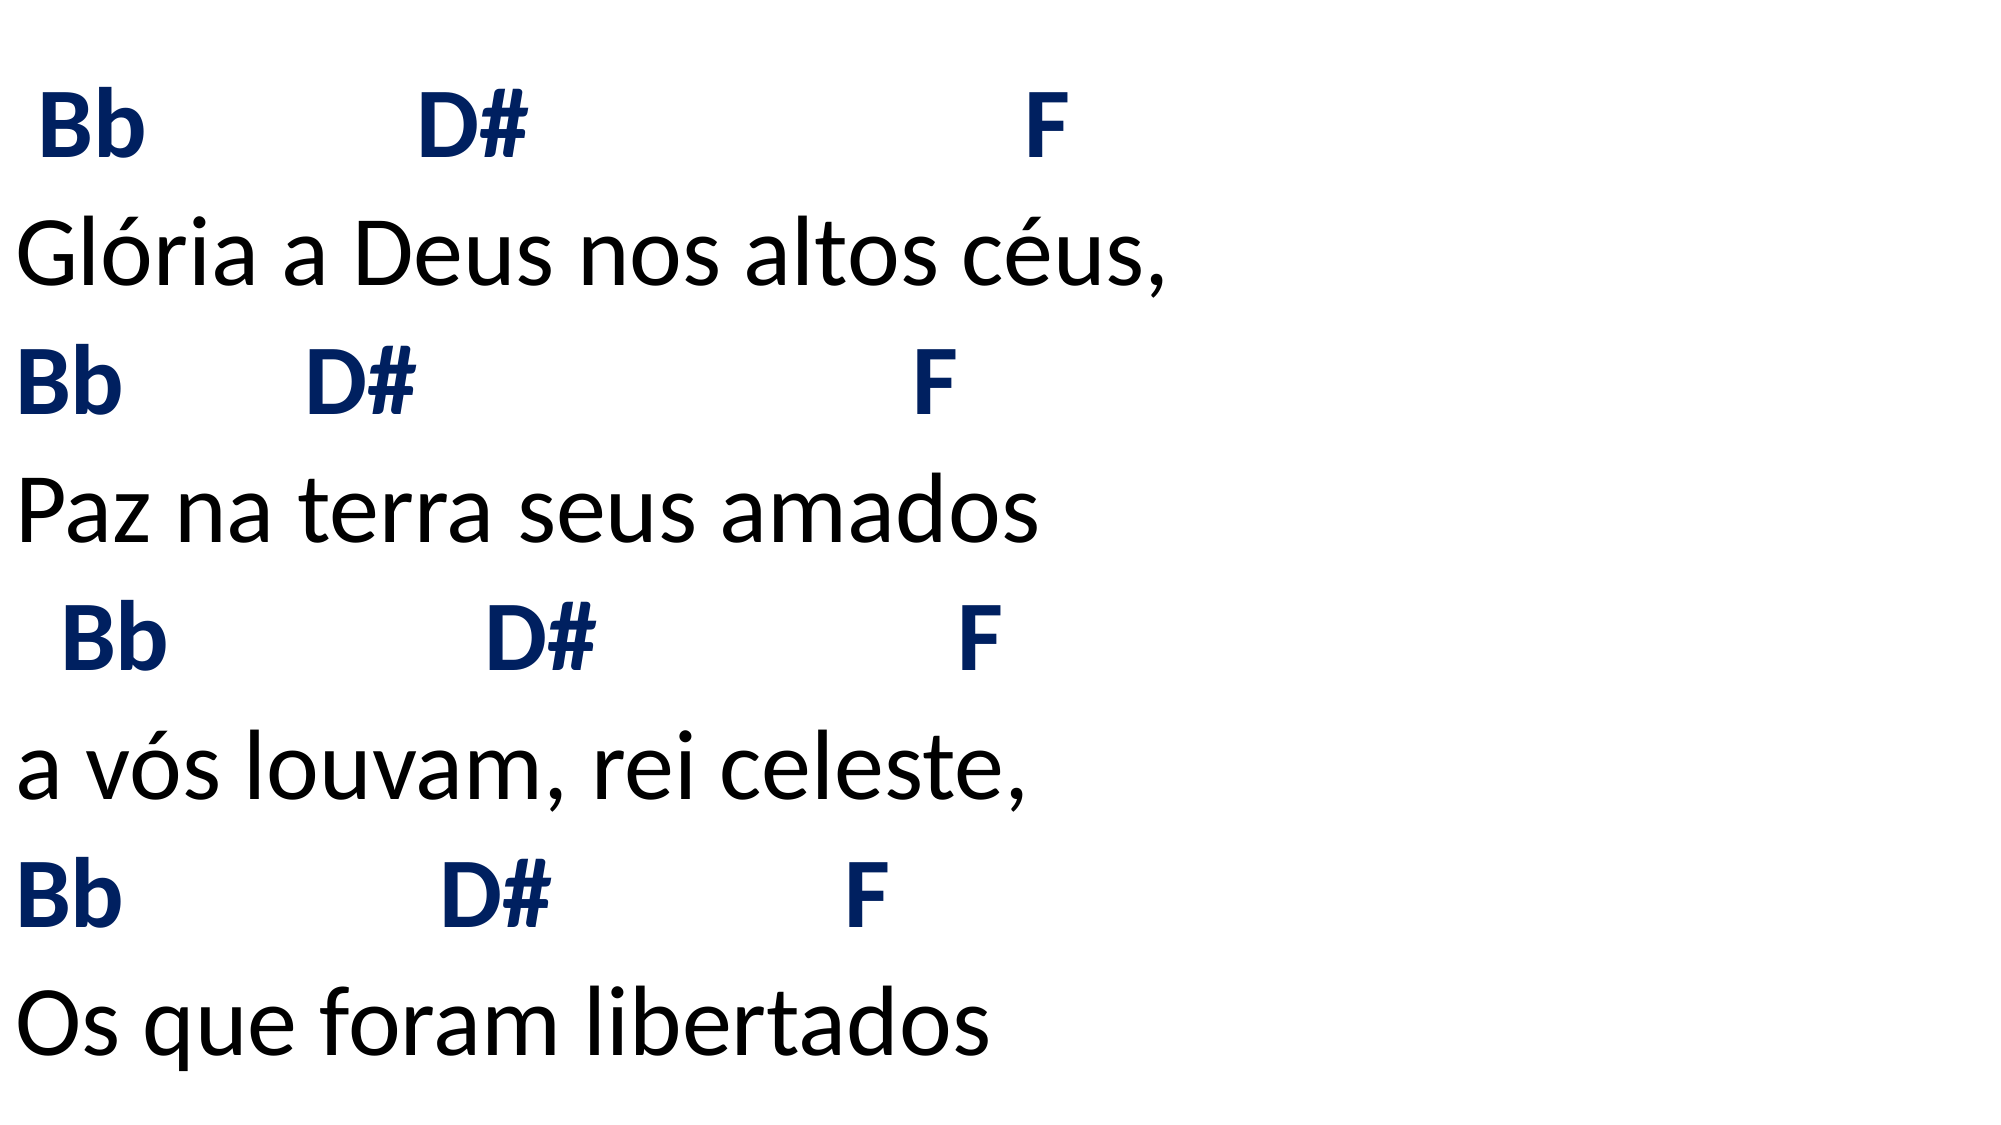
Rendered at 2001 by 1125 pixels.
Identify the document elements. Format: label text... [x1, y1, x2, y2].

title Bb D# F Glória a Deus nos altos céus, Bb D# F Paz na terra seus amados Bb D# F a vós louvam, rei celeste, Bb D# F Os que foram libertados [0, 0, 2000, 1125]
